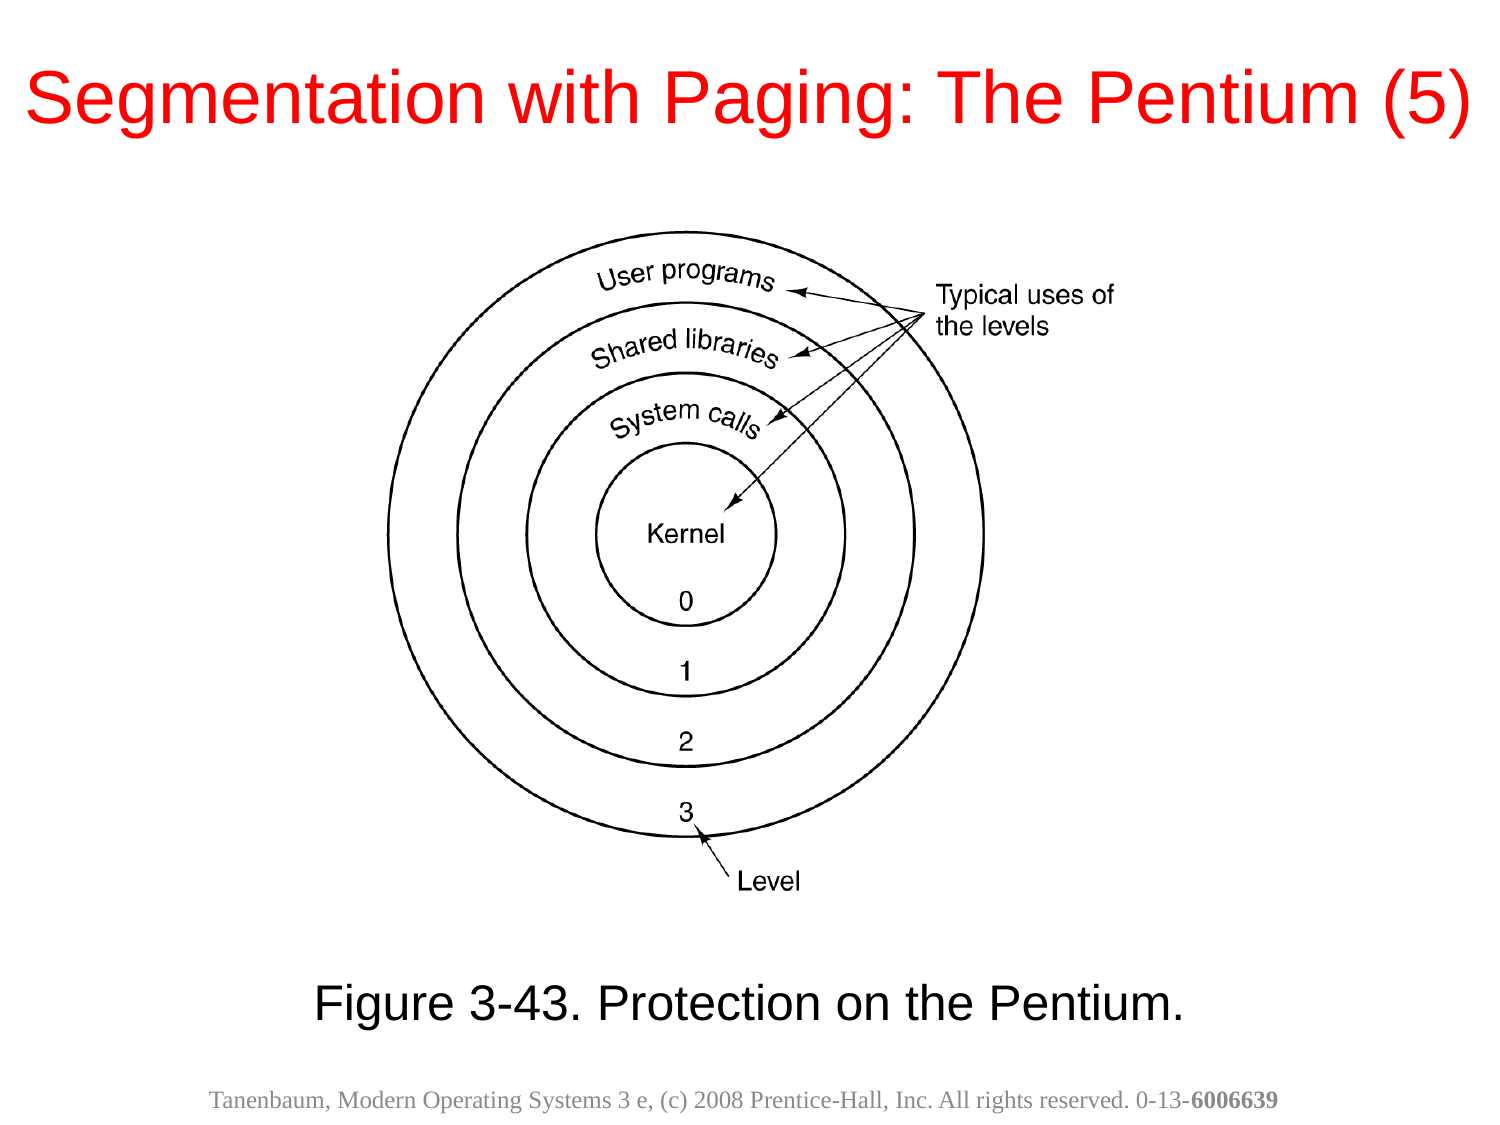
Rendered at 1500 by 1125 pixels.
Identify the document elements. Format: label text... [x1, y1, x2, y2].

text_box Segmentation with Paging: The Pentium (5) [0, 0, 1500, 188]
text_box Figure 3-43. Protection on the Pentium. [0, 962, 1500, 1075]
text_box Tanenbaum, Modern Operating Systems 3 e, (c) 2008 Prentice-Hall, Inc. All rights reserved. 0-13-6006639 [29, 1077, 1459, 1120]
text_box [385, 228, 1114, 897]
